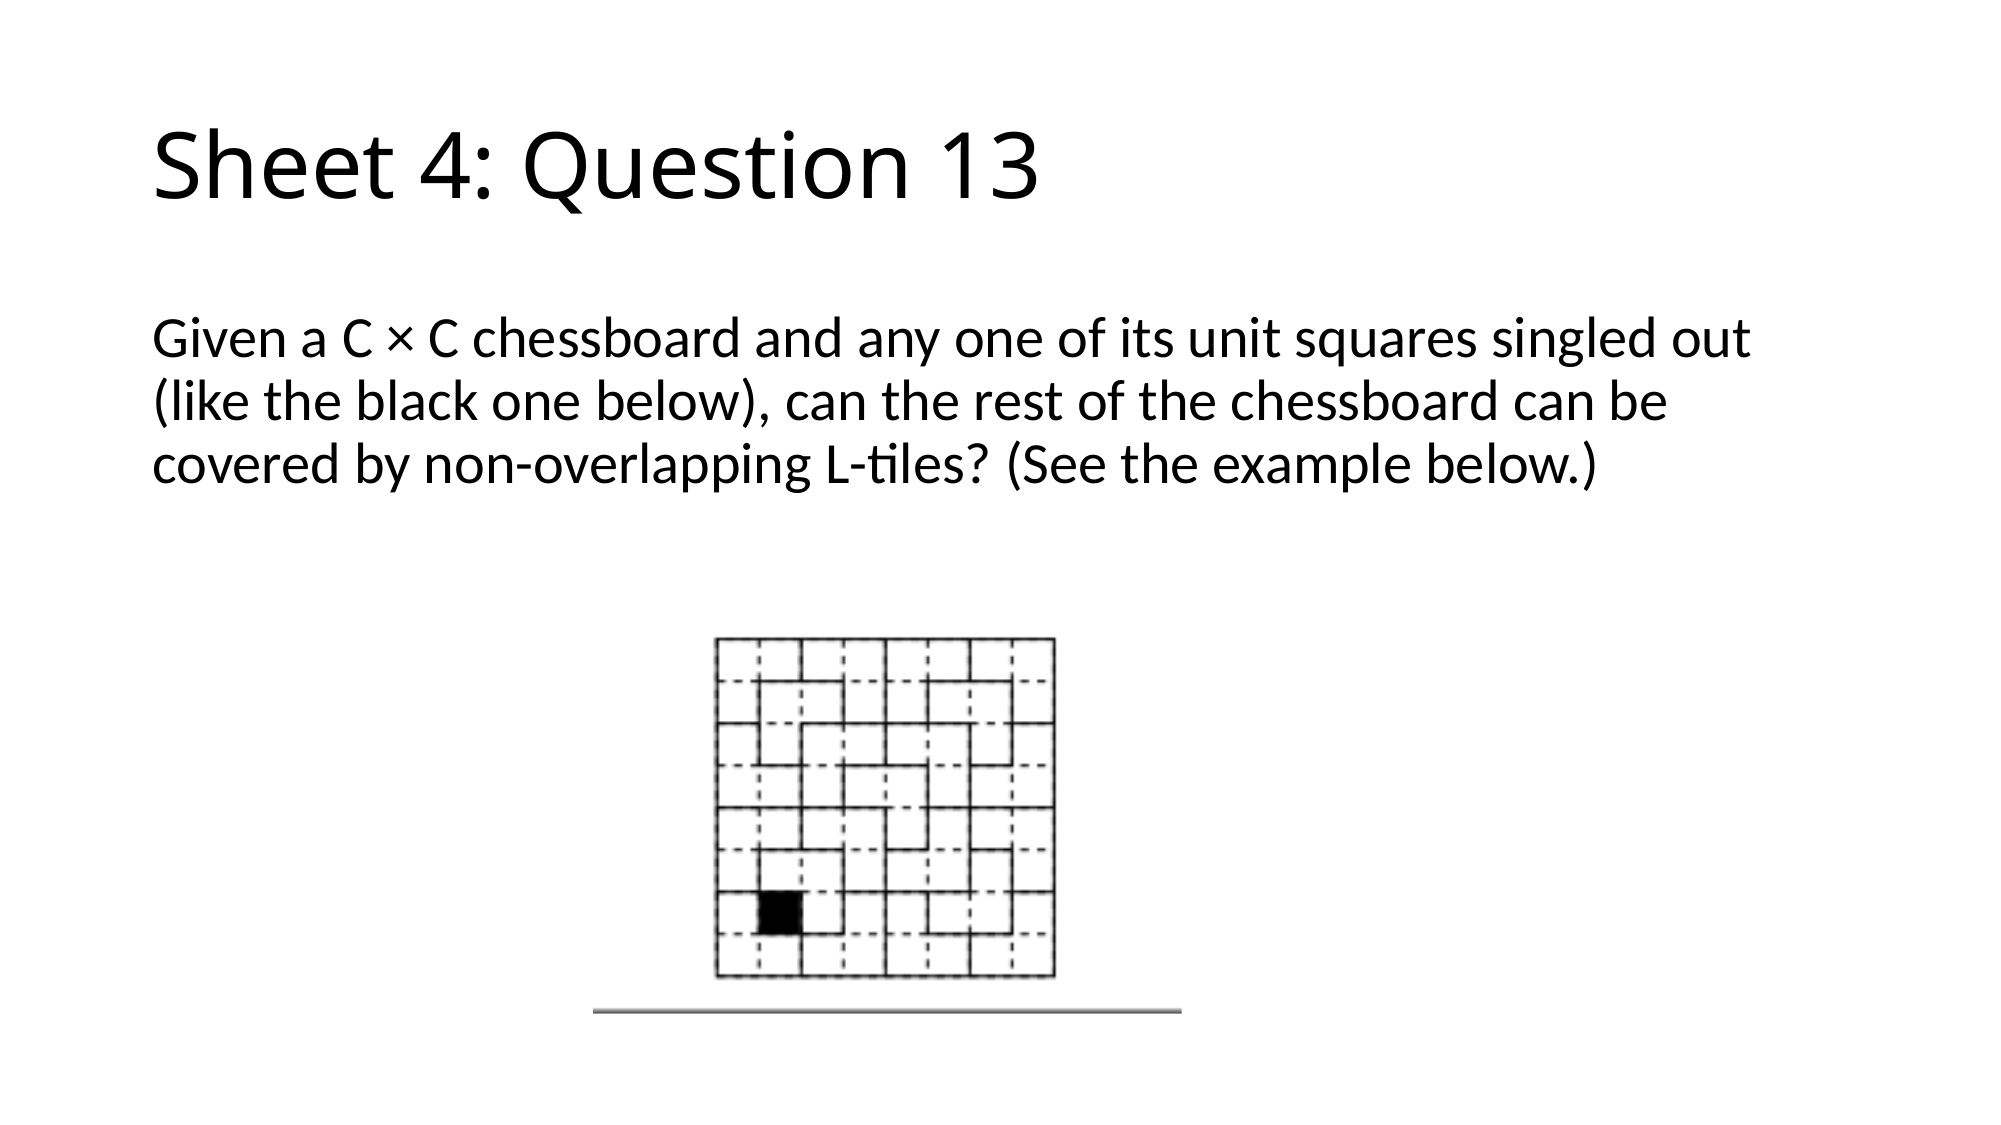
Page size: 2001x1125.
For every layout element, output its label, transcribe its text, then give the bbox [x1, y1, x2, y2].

list Given a C × C chessboard and any one of its unit squares singled out (like the black one below), can the rest of the chessboard can be covered by non-overlapping L-tiles? (See the example below.) [137, 299, 1863, 1014]
title Sheet 4: Question 13 [137, 59, 1863, 278]
picture [593, 622, 1182, 1014]
